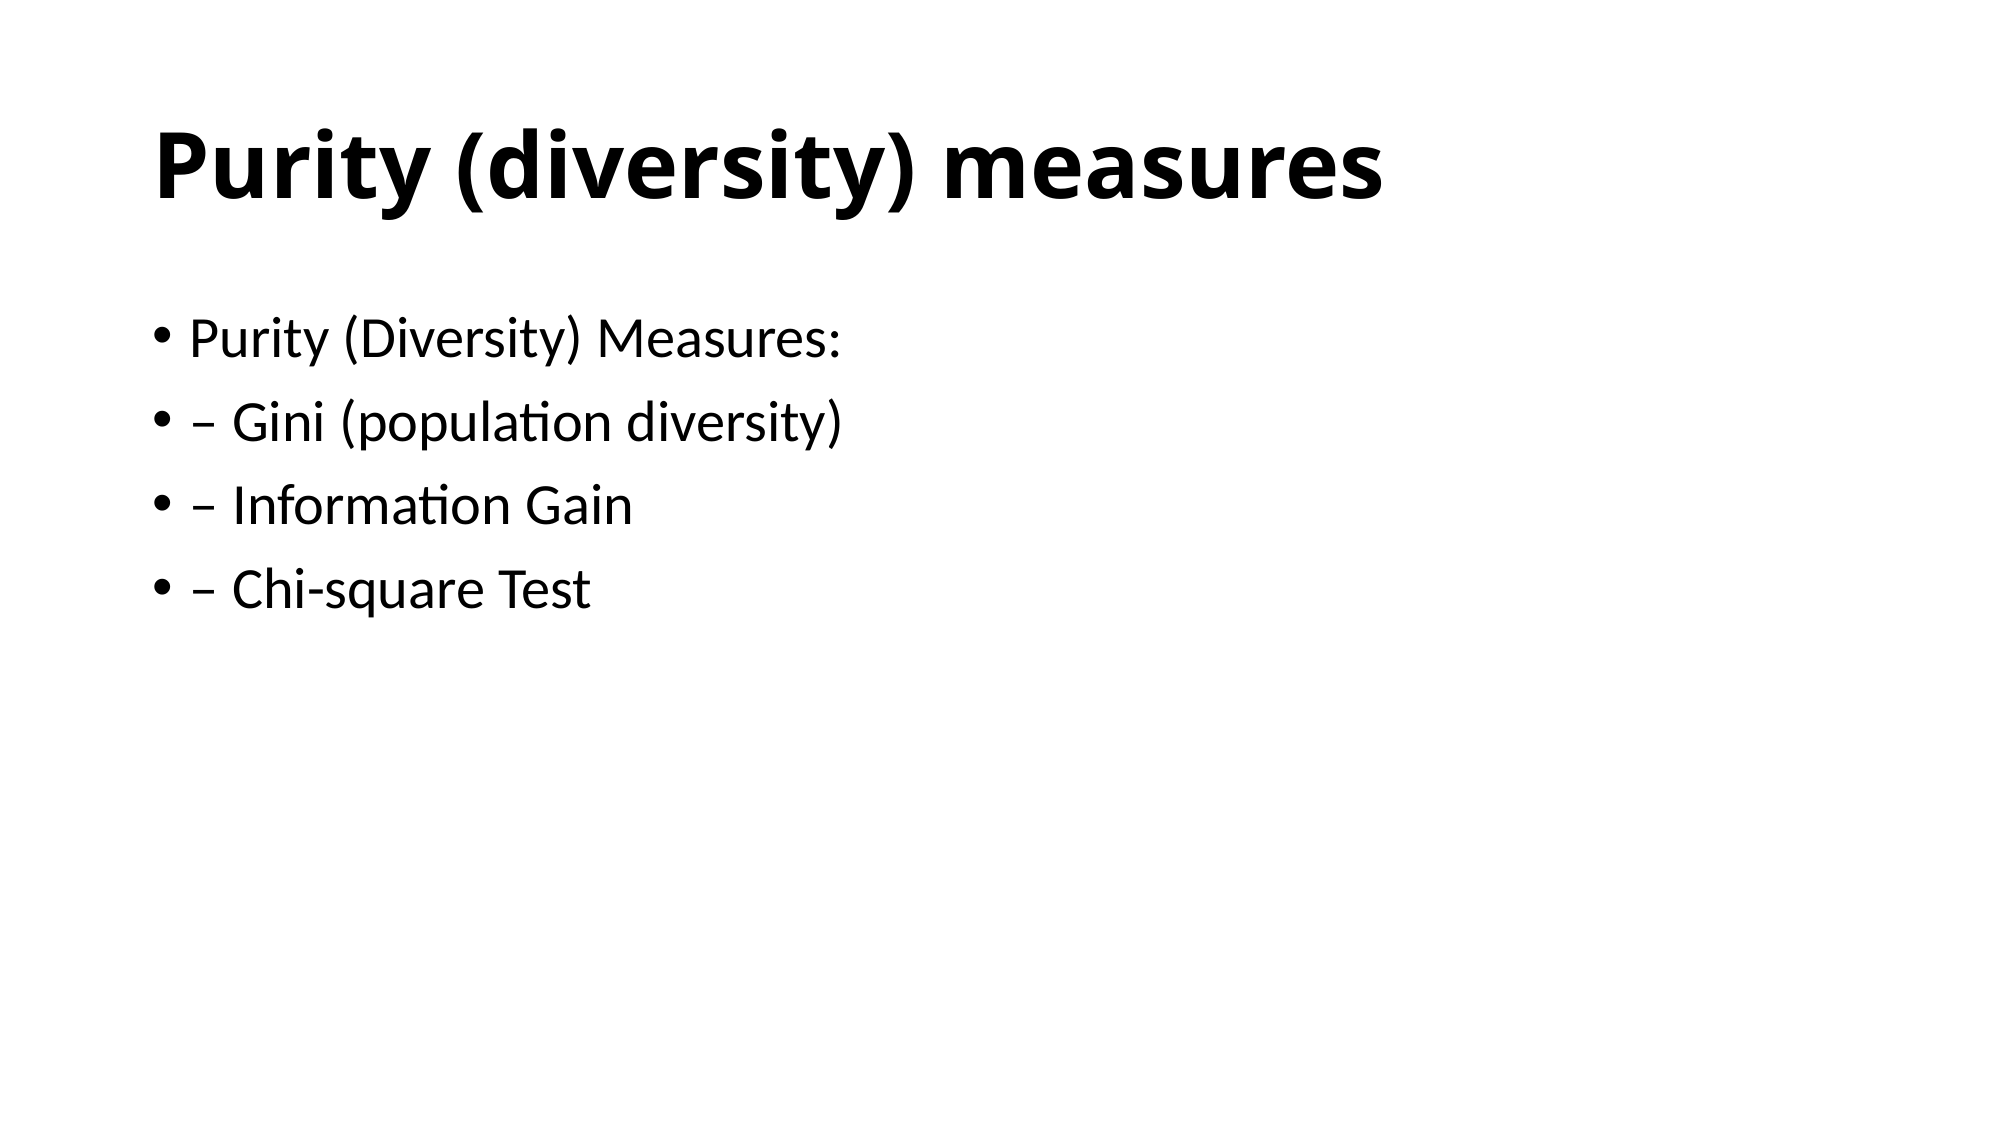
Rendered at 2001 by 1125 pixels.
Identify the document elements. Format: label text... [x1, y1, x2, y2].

list Purity (Diversity) Measures: – Gini (population diversity) – Information Gain – Chi-square Test [137, 299, 1863, 1014]
title Purity (diversity) measures [137, 59, 1863, 278]
